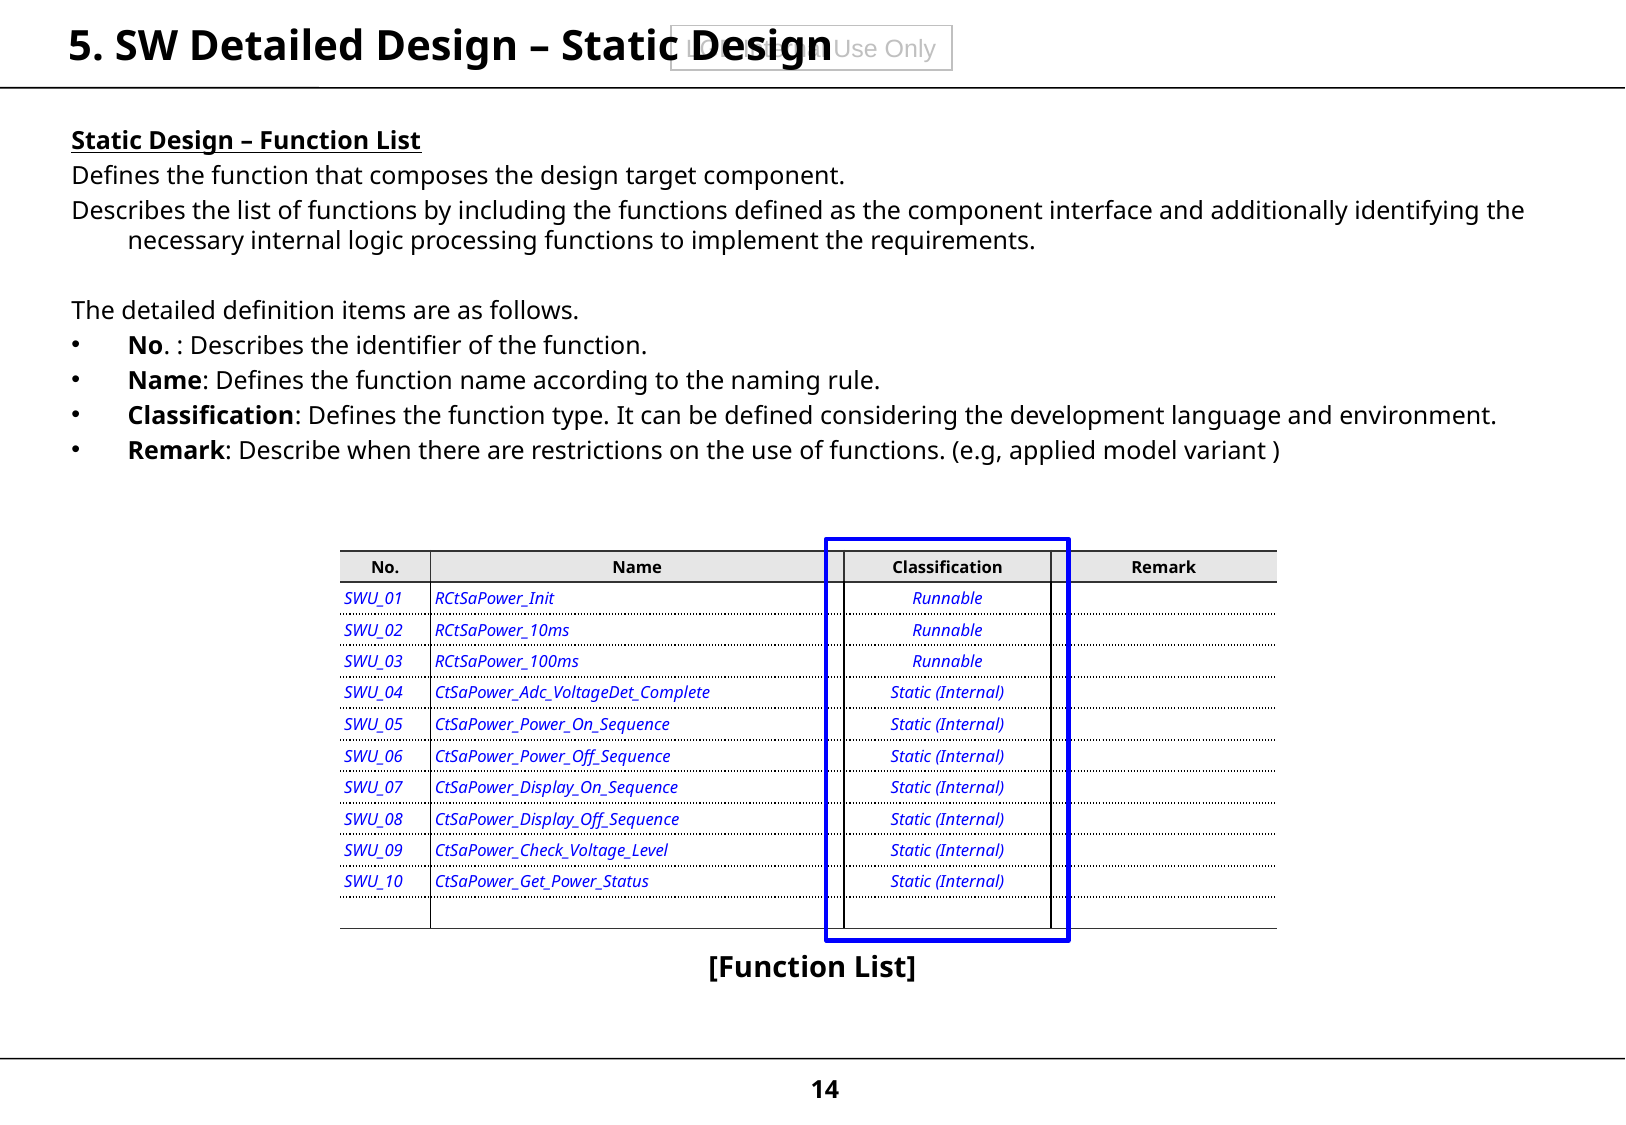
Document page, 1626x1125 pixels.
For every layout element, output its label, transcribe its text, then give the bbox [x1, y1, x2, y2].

table_cell [1071, 771, 1277, 803]
table_cell CtSaPower_Display_Off_Sequence [431, 803, 824, 834]
table_cell [1071, 834, 1277, 866]
table_cell [431, 897, 824, 928]
table_cell RCtSaPower_10ms [431, 614, 824, 645]
table_header Name [431, 552, 824, 581]
table_cell CtSaPower_Check_Voltage_Level [431, 834, 824, 866]
table_cell [1071, 897, 1277, 928]
table_cell CtSaPower_Adc_VoltageDet_Complete [431, 677, 824, 708]
table_cell SWU_05 [340, 708, 430, 740]
table_cell [1071, 740, 1277, 771]
table_cell SWU_10 [340, 866, 430, 897]
table_cell [1071, 677, 1277, 708]
table_cell SWU_06 [340, 740, 430, 771]
table_cell SWU_07 [340, 771, 430, 803]
table_cell [340, 897, 430, 928]
table_cell [1071, 583, 1277, 614]
list Static Design – Function List Defines the function that composes the design target component. Describes the list of functions by including the functions defined as the component interface and additionally identifying the necessary internal logic processing functions to implement the requirements. The detailed definition items are as follows. No. : Describes the identifier of the function. Name: Defines the function name according to the naming rule. Classification: Defines the function type. It can be defined considering the development language and environment. Remark: Describe when there are restrictions on the use of functions. (e.g, applied model variant ) [56, 117, 1604, 193]
table_cell RCtSaPower_Init [431, 583, 824, 614]
table_cell [1071, 803, 1277, 834]
text_box [824, 537, 1071, 943]
table_cell CtSaPower_Power_On_Sequence [431, 708, 824, 740]
table_cell SWU_01 [340, 583, 430, 614]
table_cell CtSaPower_Display_On_Sequence [431, 771, 824, 803]
table_cell SWU_02 [340, 614, 430, 645]
text_box [Function List] [693, 940, 932, 991]
table_cell [1071, 645, 1277, 677]
table_cell RCtSaPower_100ms [431, 645, 824, 677]
table_cell [1071, 614, 1277, 645]
table_cell SWU_03 [340, 645, 430, 677]
title 5. SW Detailed Design – Static Design [53, 11, 1516, 84]
table_cell SWU_09 [340, 834, 430, 866]
table_cell SWU_08 [340, 803, 430, 834]
table_cell CtSaPower_Power_Off_Sequence [431, 740, 824, 771]
table_cell [1071, 708, 1277, 740]
table_header Remark [1071, 552, 1277, 581]
table_header No. [340, 552, 430, 581]
table_cell CtSaPower_Get_Power_Status [431, 866, 824, 897]
slide_number 13 [635, 1060, 1015, 1121]
table_cell SWU_04 [340, 677, 430, 708]
table_cell [1071, 866, 1277, 897]
